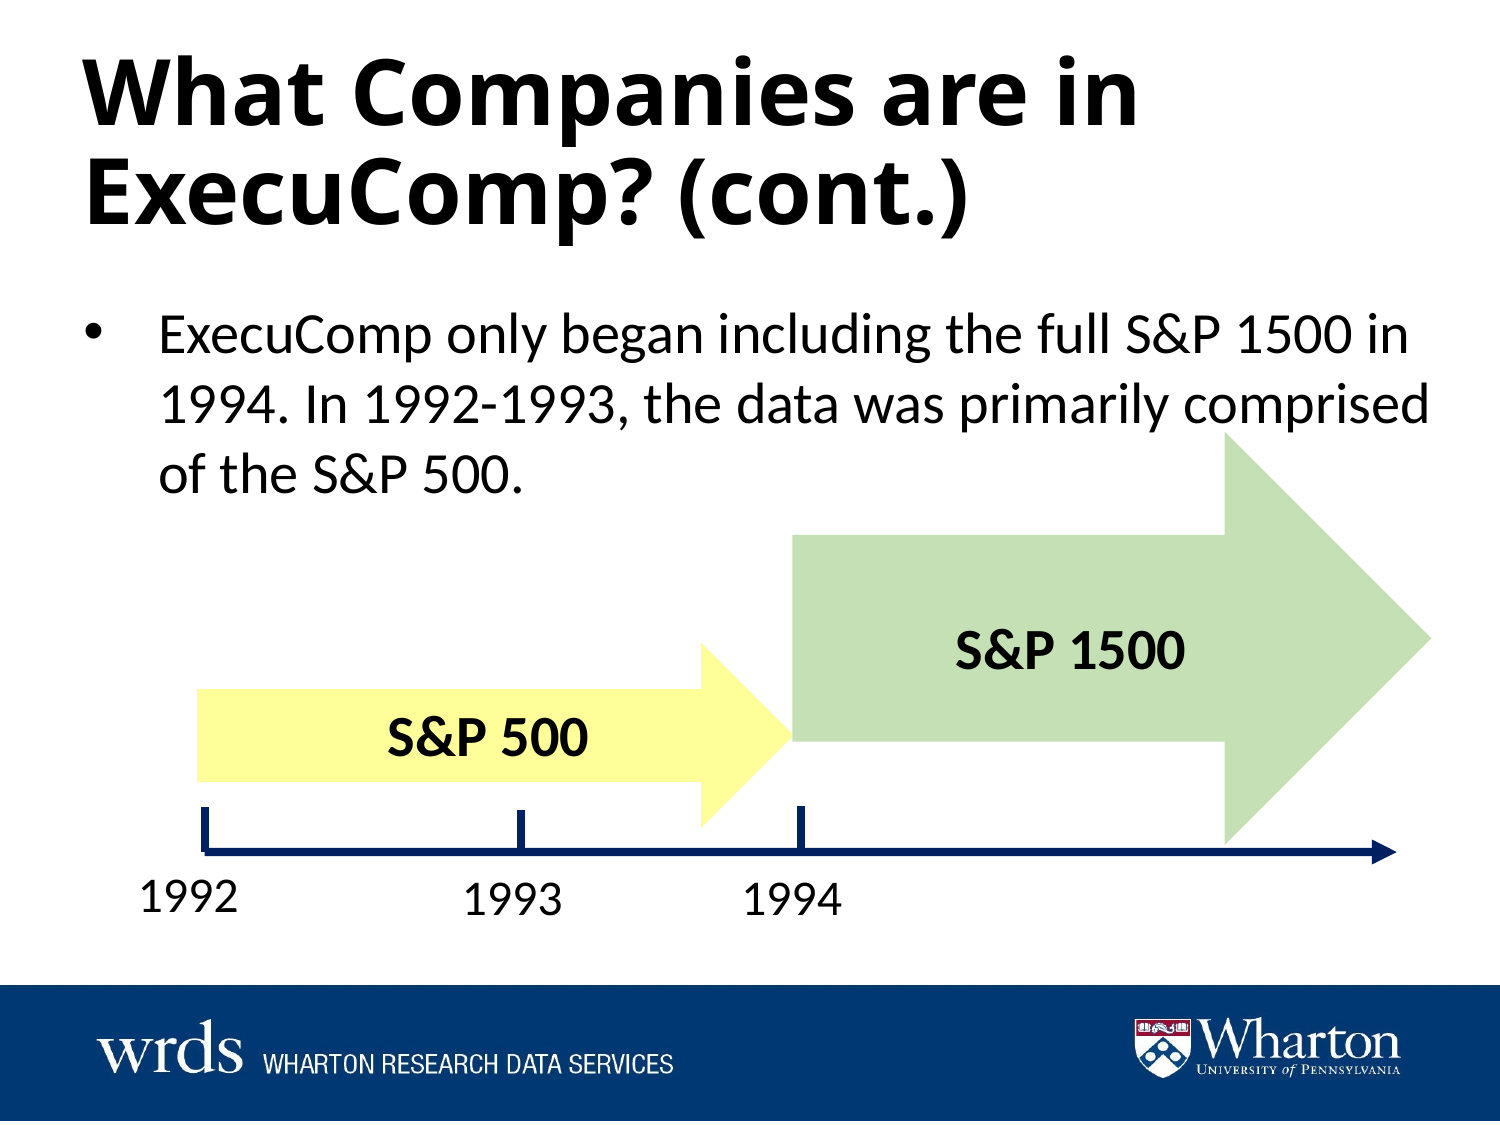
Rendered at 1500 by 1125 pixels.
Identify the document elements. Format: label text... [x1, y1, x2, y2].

title What Companies are in ExecuComp? (cont.) [67, 36, 1433, 68]
picture [0, 68, 1500, 1121]
